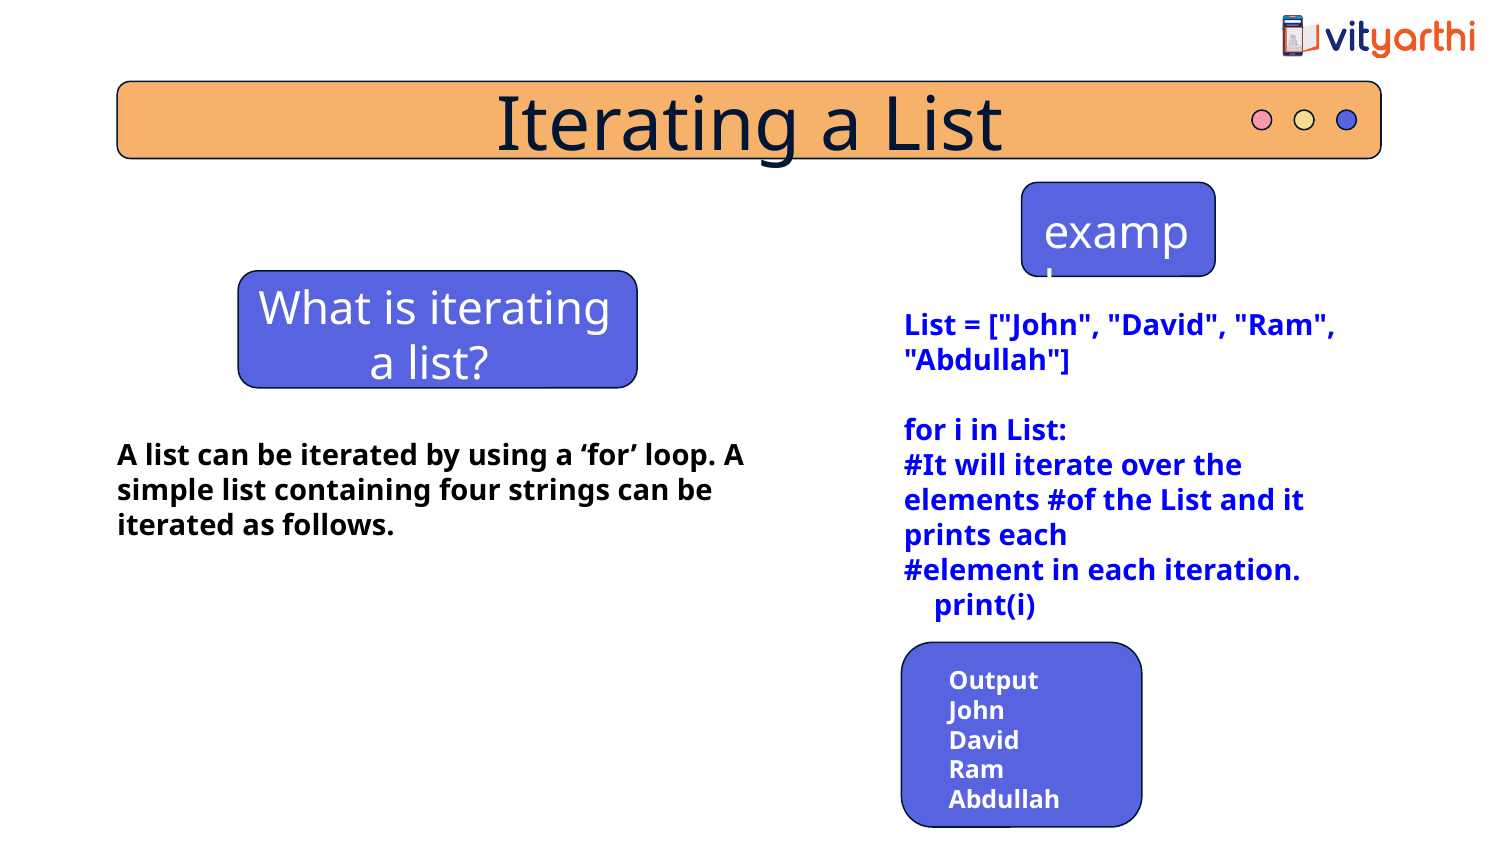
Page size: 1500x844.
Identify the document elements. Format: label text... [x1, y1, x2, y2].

text_box [238, 270, 638, 388]
text_box Iterating a List [223, 72, 1276, 167]
picture [1282, 15, 1475, 58]
text_box A list can be iterated by using a ‘for’ loop. A simple list containing four strings can be iterated as follows. [117, 405, 746, 573]
text_box List = ["John", "David", "Ram", "Abdullah"] for i in List: #It will iterate over the elements #of the List and it prints each #element in each iteration. print(i) [888, 291, 1381, 637]
text_box example [1031, 196, 1195, 265]
text_box [901, 642, 1131, 828]
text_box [1251, 109, 1357, 131]
text_box [1276, 81, 1382, 159]
text_box What is iterating a list? [233, 299, 625, 368]
text_box [117, 81, 223, 159]
text_box [1021, 182, 1216, 277]
text_box Output John David Ram Abdullah [933, 649, 1287, 844]
